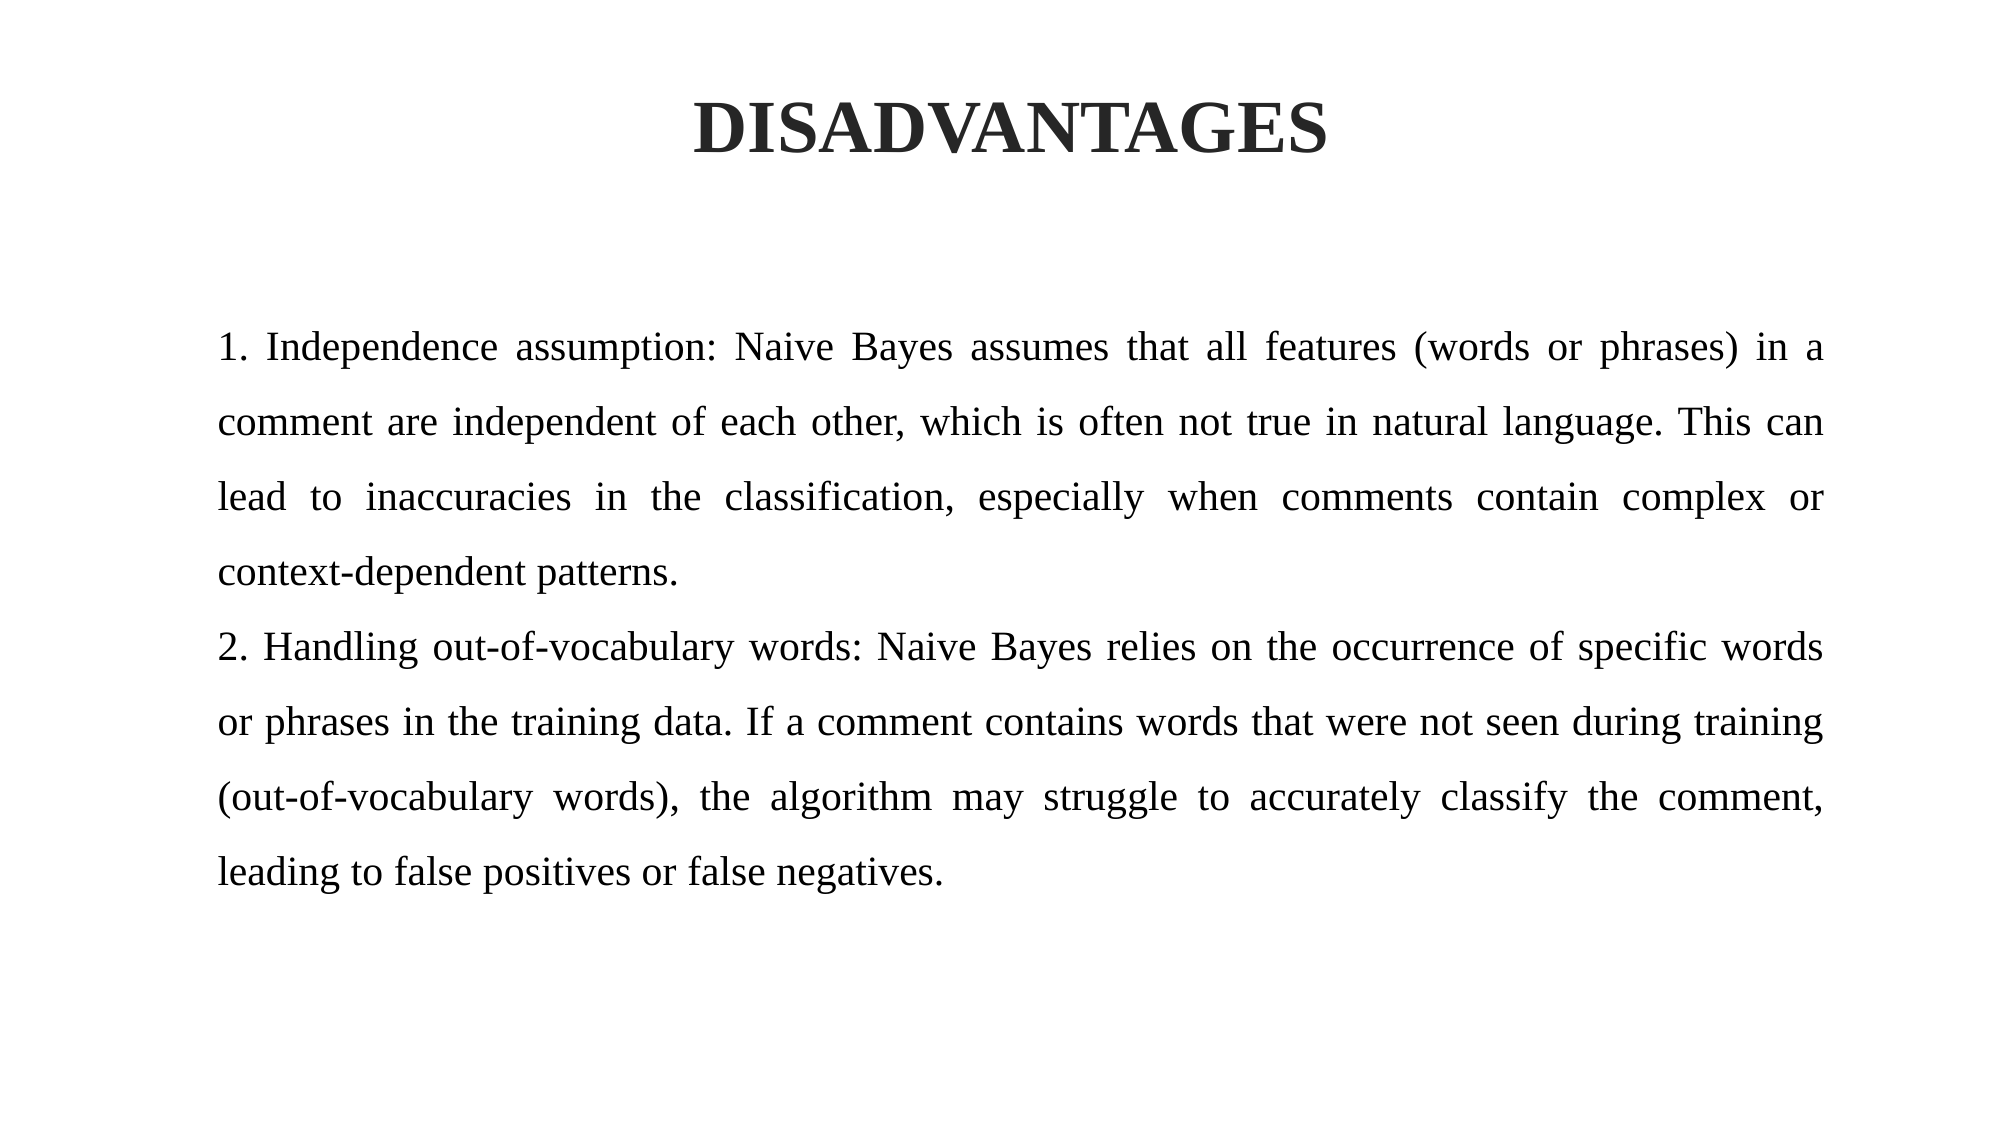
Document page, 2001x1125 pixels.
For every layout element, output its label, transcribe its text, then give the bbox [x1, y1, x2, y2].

text_box 1. Independence assumption: Naive Bayes assumes that all features (words or phrases) in a comment are independent of each other, which is often not true in natural language. This can lead to inaccuracies in the classification, especially when comments contain complex or context-dependent patterns. 2. Handling out-of-vocabulary words: Naive Bayes relies on the occurrence of specific words or phrases in the training data. If a comment contains words that were not seen during training (out-of-vocabulary words), the algorithm may struggle to accurately classify the comment, leading to false positives or false negatives. [202, 285, 1841, 901]
text_box DISADVANTAGES [184, 70, 1595, 214]
